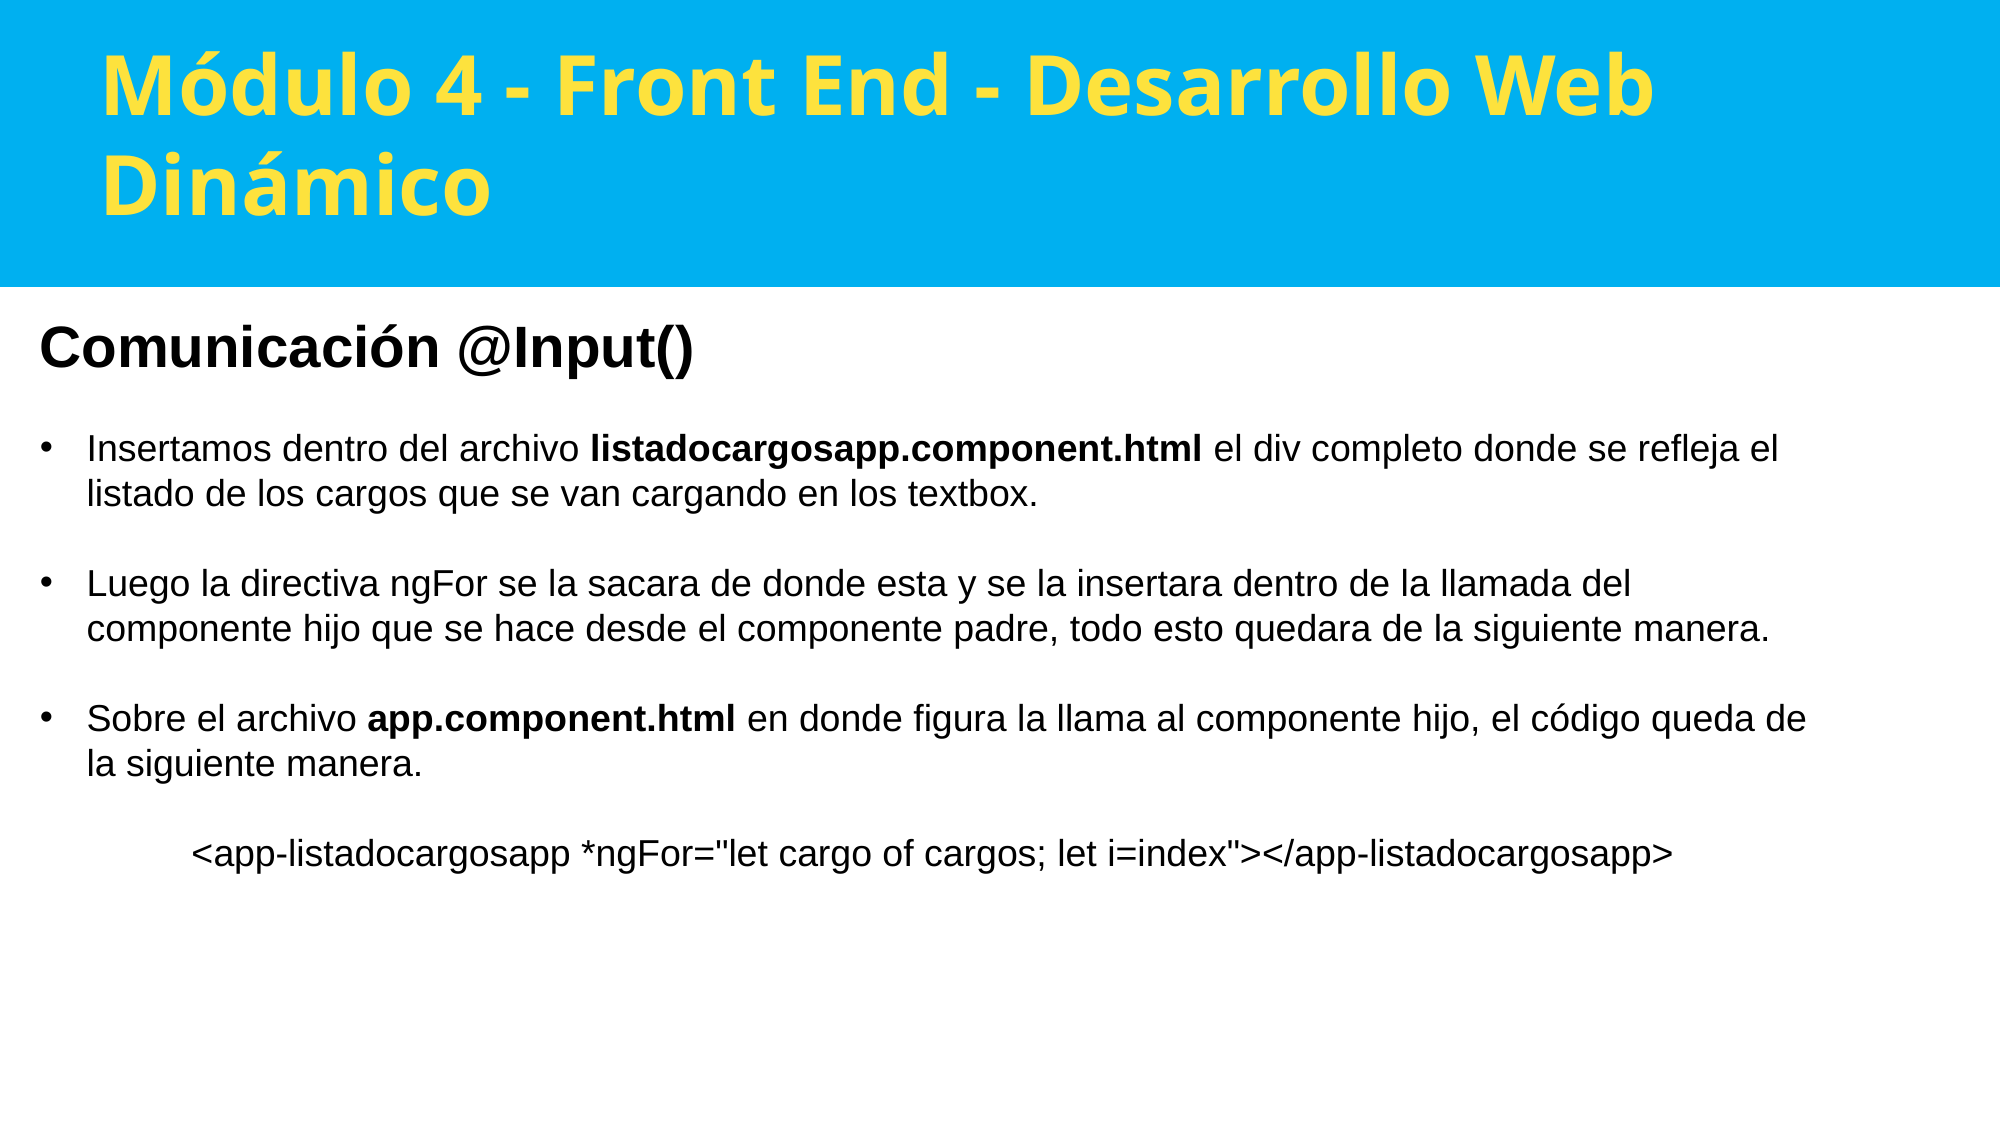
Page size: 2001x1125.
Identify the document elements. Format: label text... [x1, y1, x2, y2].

text_box Comunicación @Input() Insertamos dentro del archivo listadocargosapp.component.html el div completo donde se refleja el listado de los cargos que se van cargando en los textbox. Luego la directiva ngFor se la sacara de donde esta y se la insertara dentro de la llamada del componente hijo que se hace desde el componente padre, todo esto quedara de la siguiente manera. Sobre el archivo app.component.html en donde figura la llama al componente hijo, el código queda de la siguiente manera. <app-listadocargosapp *ngFor="let cargo of cargos; let i=index"></app-listadocargosapp> [19, 286, 1846, 896]
text_box [0, 0, 2000, 287]
text_box Módulo 4 - Front End - Desarrollo Web Dinámico [92, 24, 1901, 222]
